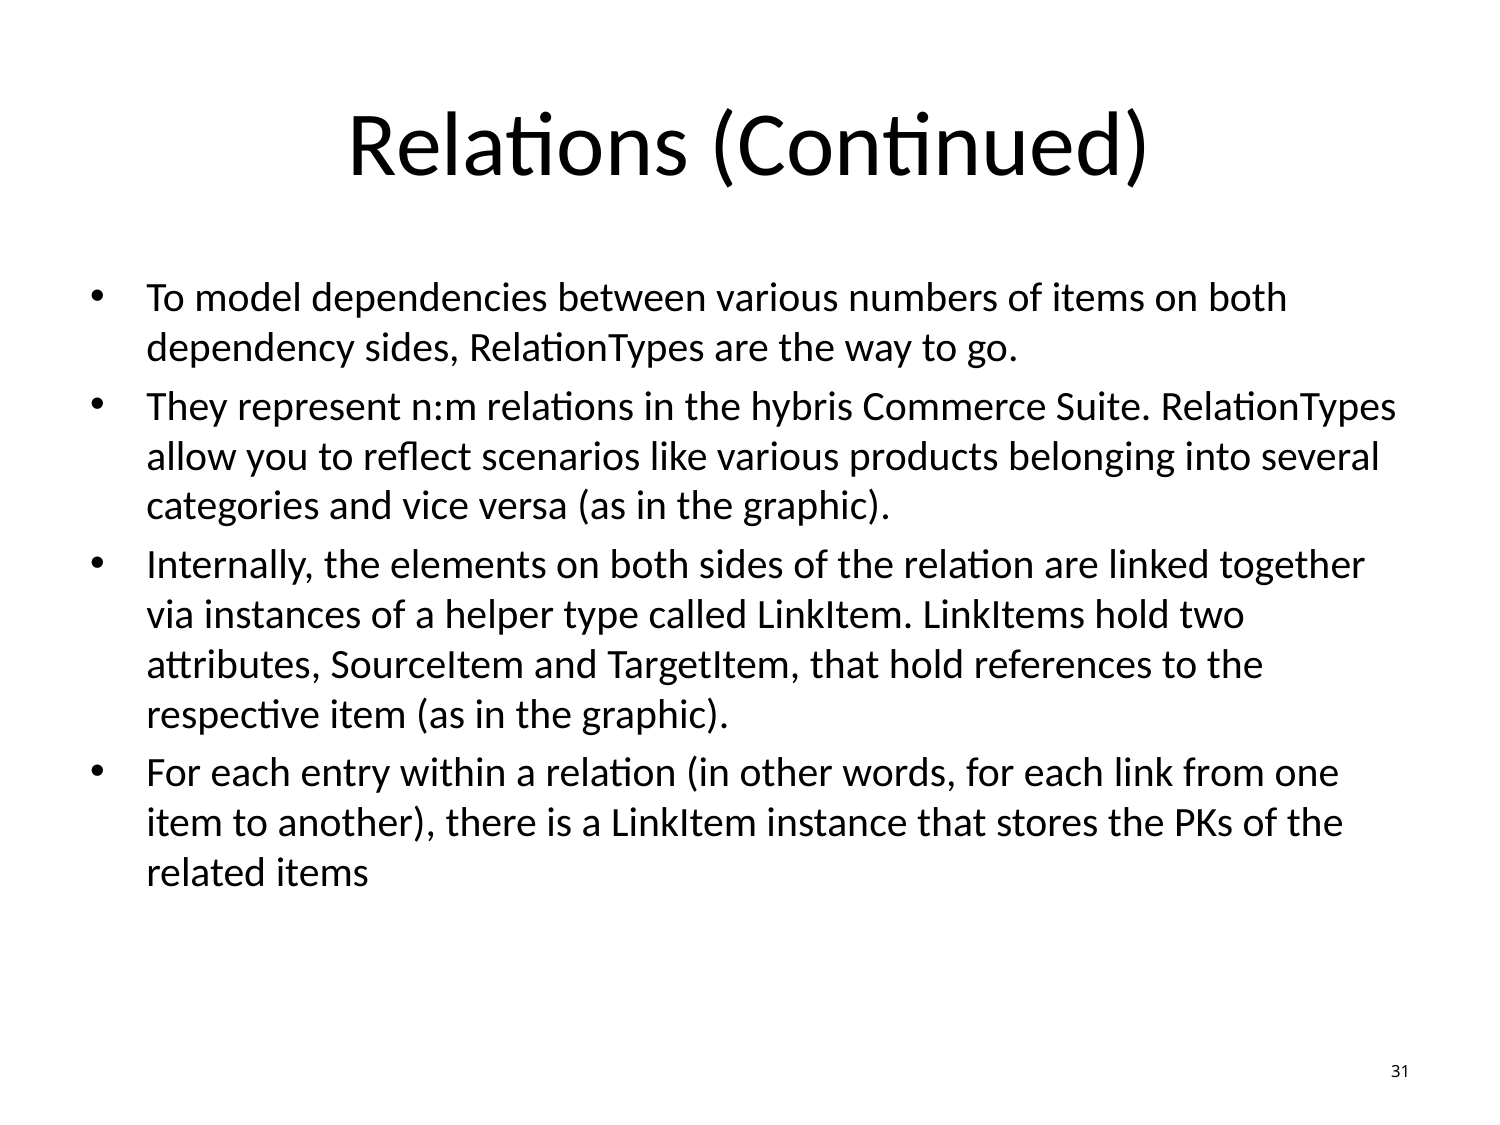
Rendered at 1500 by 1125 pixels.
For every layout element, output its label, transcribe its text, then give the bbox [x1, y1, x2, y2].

slide_number 31 [1074, 1042, 1425, 1103]
title Relations (Continued) [75, 45, 1425, 233]
list To model dependencies between various numbers of items on both dependency sides, RelationTypes are the way to go. They represent n:m relations in the hybris Commerce Suite. RelationTypes allow you to reflect scenarios like various products belonging into several categories and vice versa (as in the graphic). Internally, the elements on both sides of the relation are linked together via instances of a helper type called LinkItem. LinkItems hold two attributes, SourceItem and TargetItem, that hold references to the respective item (as in the graphic). For each entry within a relation (in other words, for each link from one item to another), there is a LinkItem instance that stores the PKs of the related items [75, 262, 1425, 1005]
